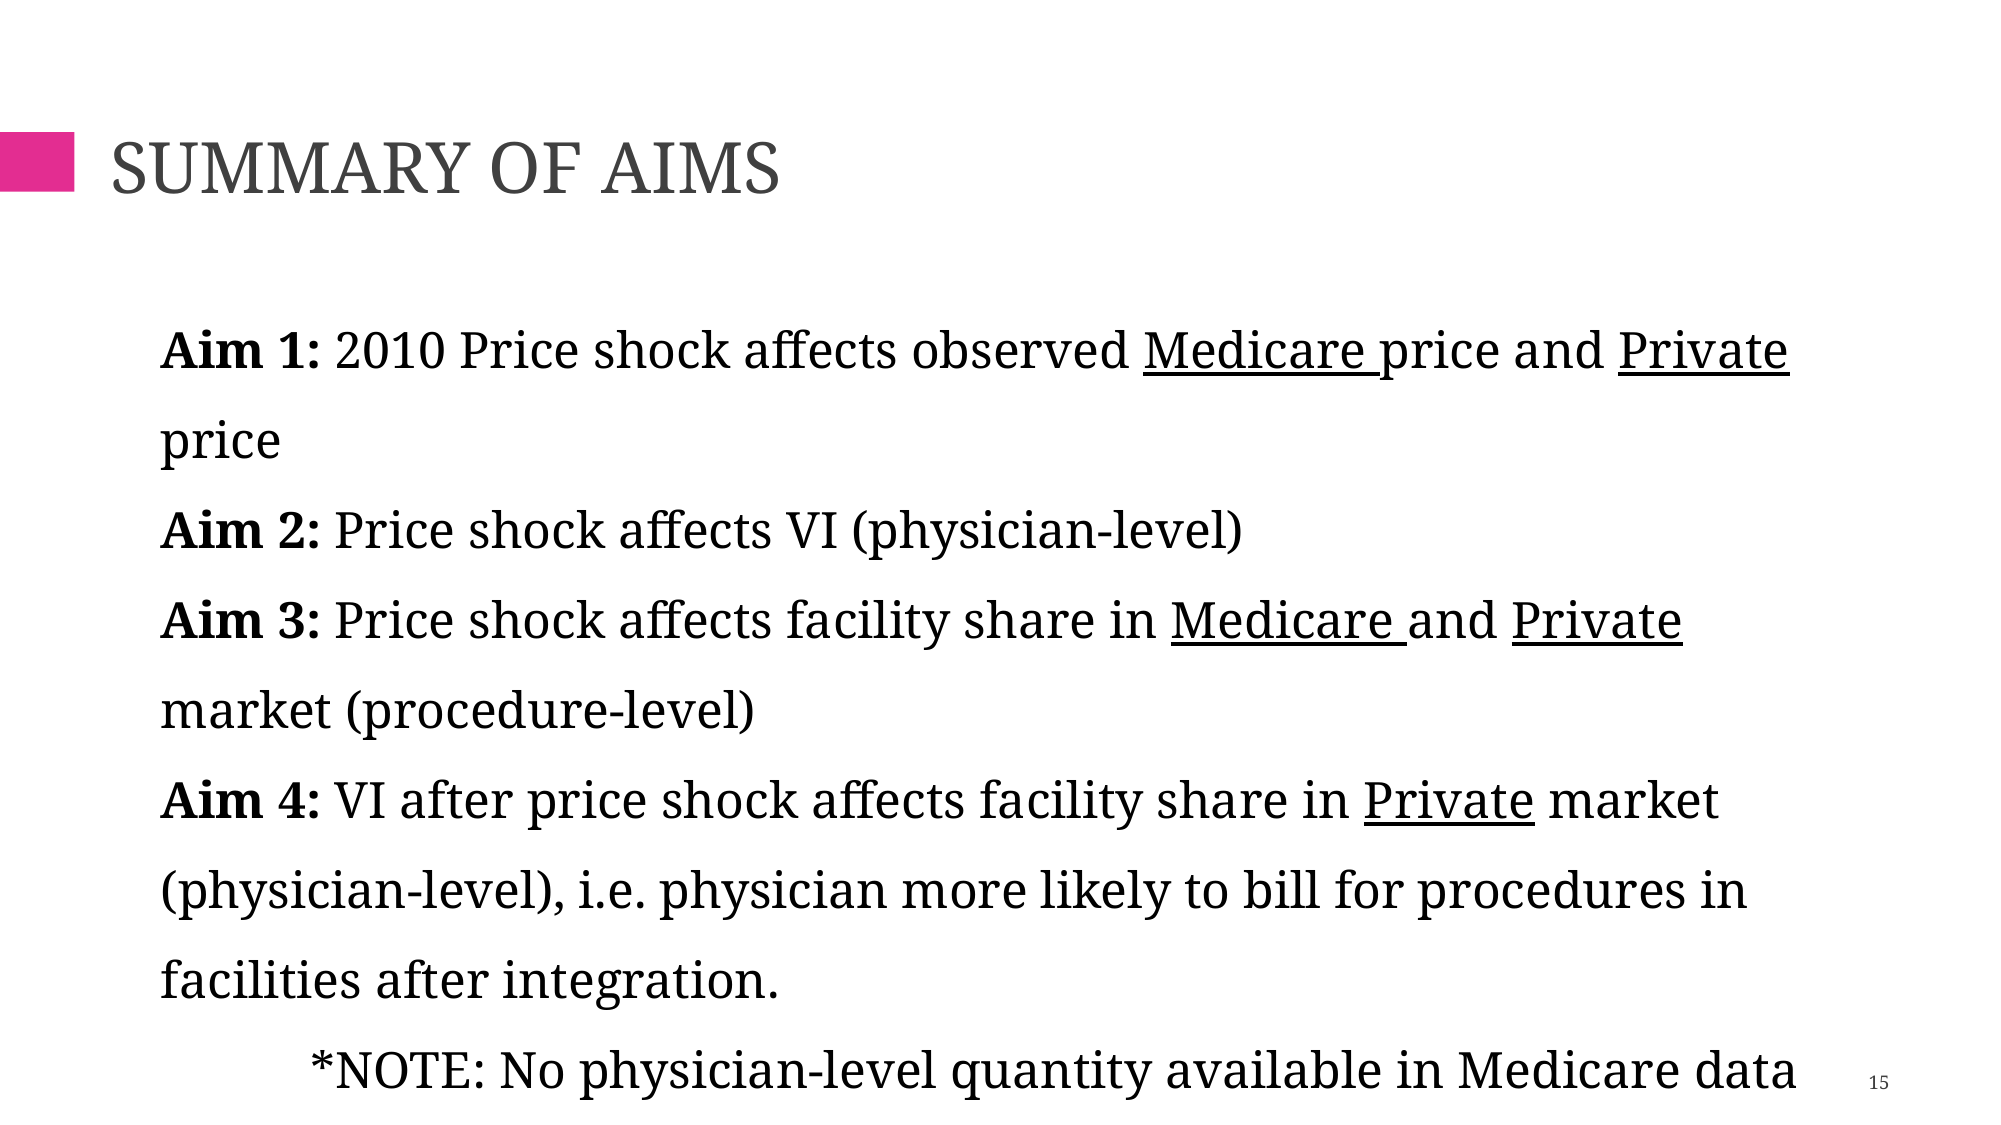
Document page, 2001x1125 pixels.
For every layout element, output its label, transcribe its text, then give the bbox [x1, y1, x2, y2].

title Summary of aims [95, 115, 1905, 237]
slide_number 15 [1732, 1053, 1905, 1114]
text_box Aim 1: 2010 Price shock affects observed Medicare price and Private price Aim 2: Price shock affects VI (physician-level) Aim 3: Price shock affects facility share in Medicare and Private market (procedure-level) Aim 4: VI after price shock affects facility share in Private market (physician-level), i.e. physician more likely to bill for procedures in facilities after integration. *NOTE: No physician-level quantity available in Medicare data [146, 281, 1854, 1106]
